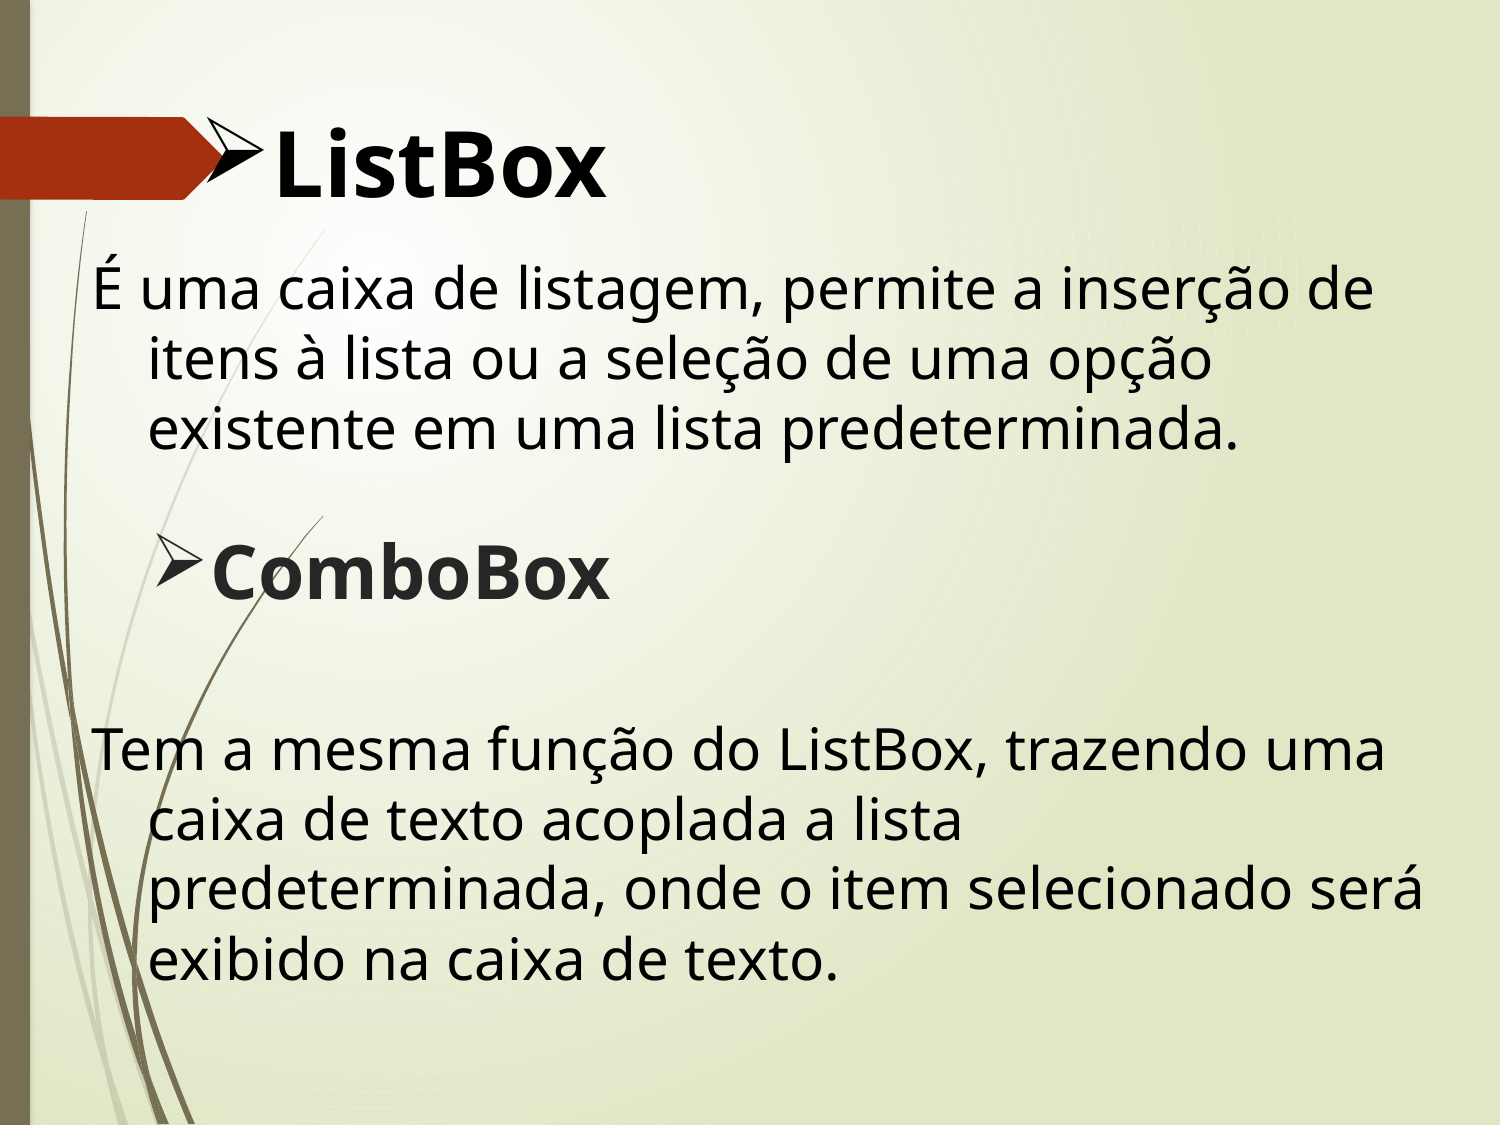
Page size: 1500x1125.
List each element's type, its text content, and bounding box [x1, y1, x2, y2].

title ComboBox [135, 516, 1105, 644]
text_box Tem a mesma função do ListBox, trazendo uma caixa de texto acoplada a lista predeterminada, onde o item selecionado será exibido na caixa de texto. [76, 704, 1451, 1024]
text_box ListBox [184, 67, 1272, 255]
list É uma caixa de listagem, permite a inserção de itens à lista ou a seleção de uma opção existente em uma lista predeterminada. [76, 243, 1427, 468]
